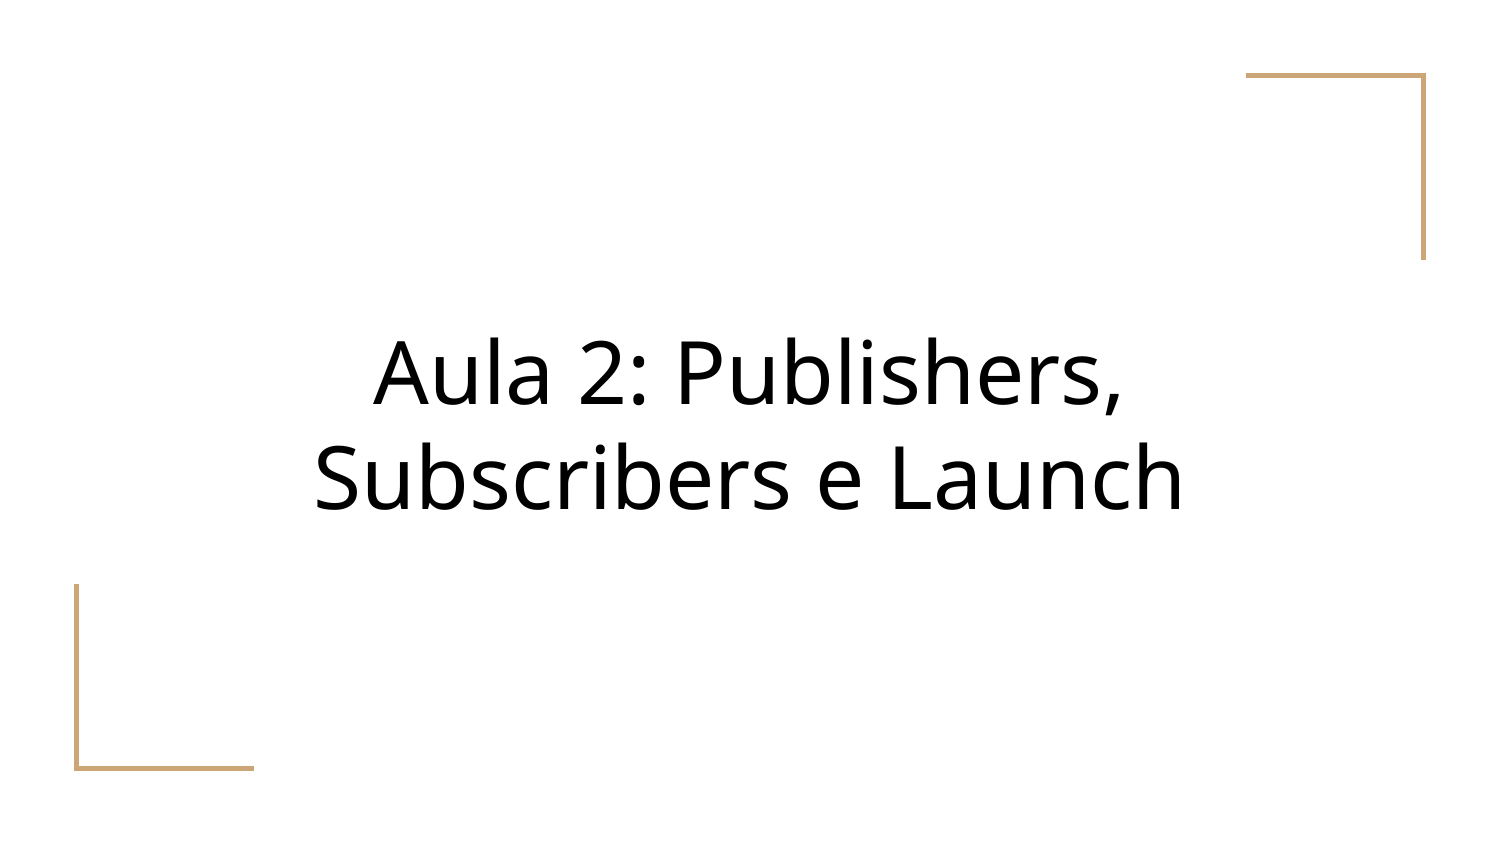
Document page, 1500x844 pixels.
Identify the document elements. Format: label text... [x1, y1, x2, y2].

title Aula 2: Publishers, Subscribers e Launch [126, 296, 1374, 548]
